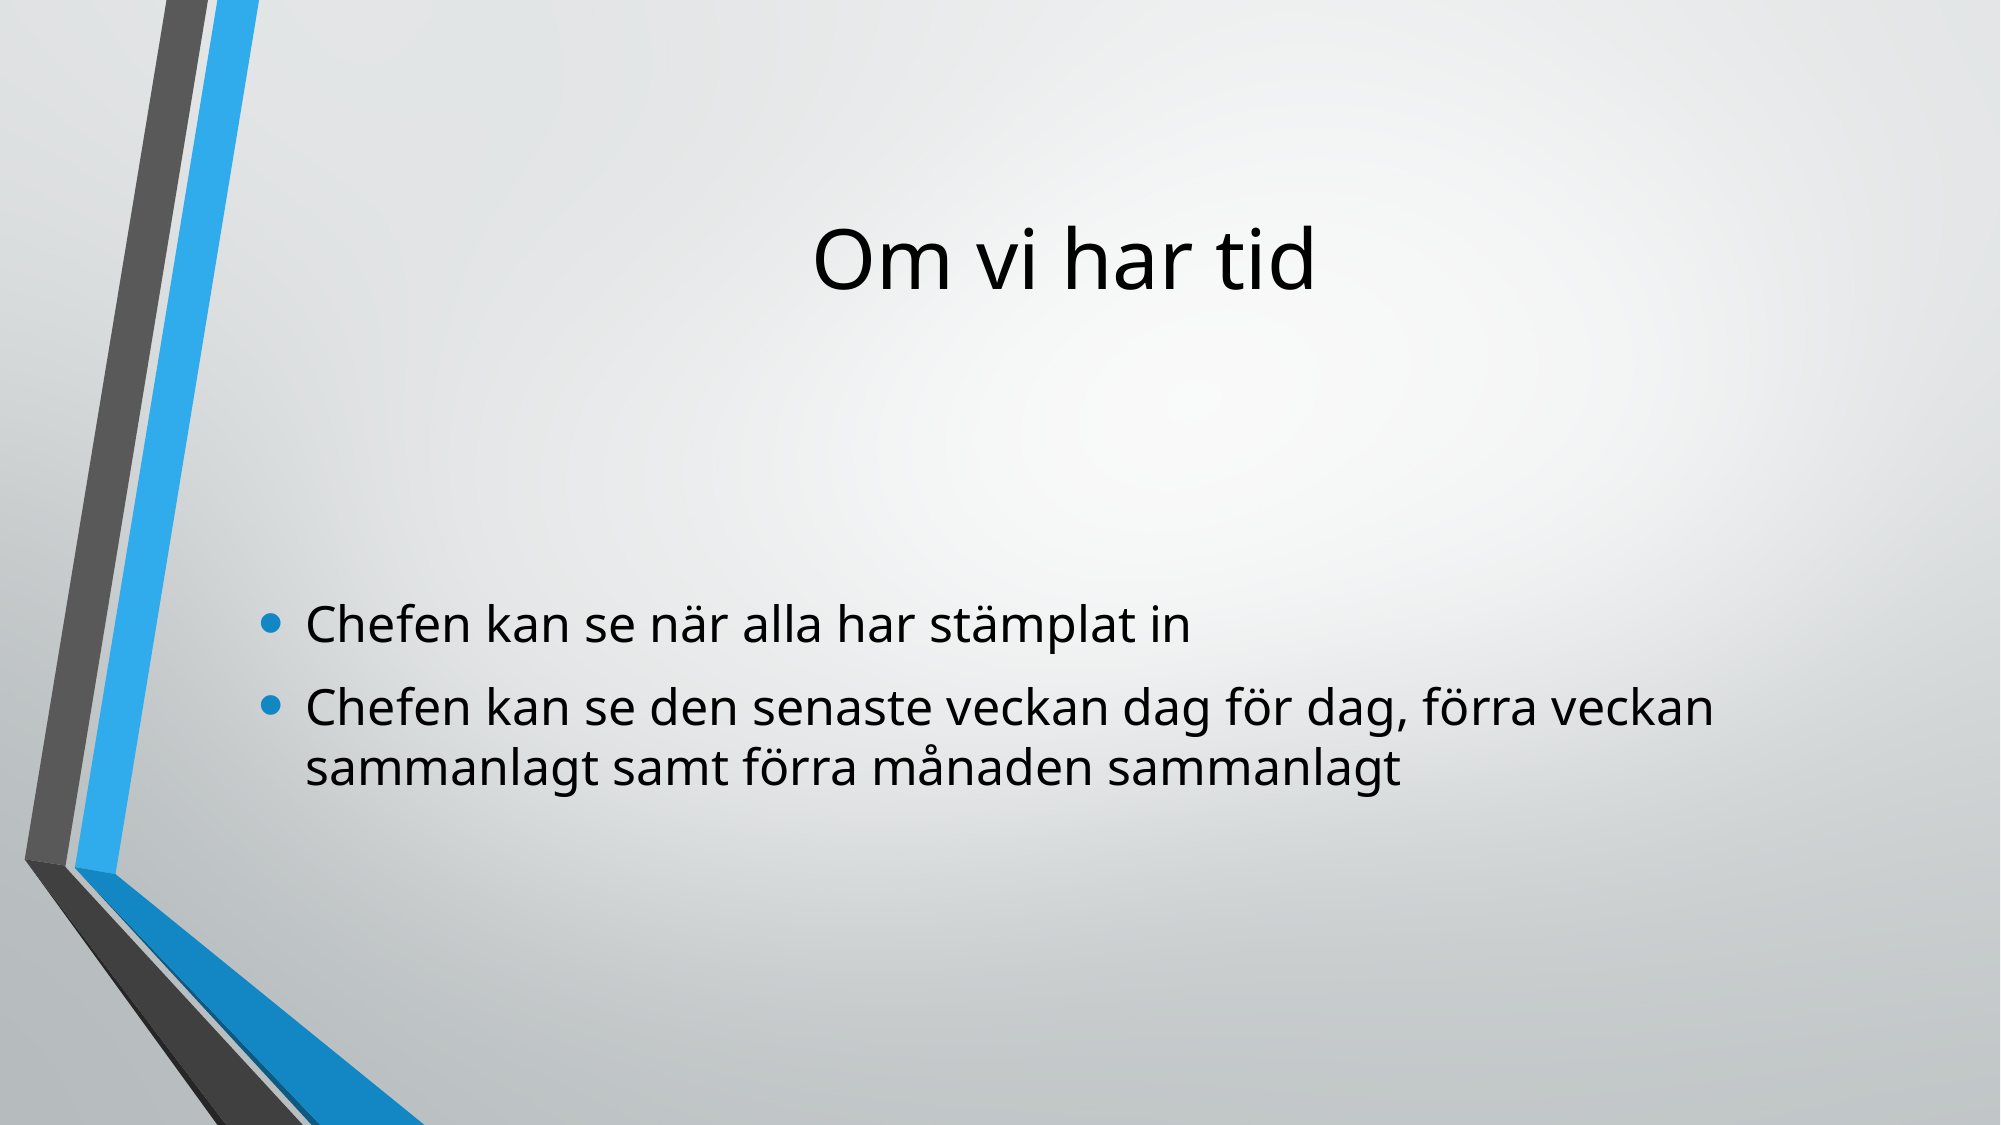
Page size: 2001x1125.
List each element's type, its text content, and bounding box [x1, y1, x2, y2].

title Om vi har tid [243, 112, 1887, 400]
list Chefen kan se när alla har stämplat in Chefen kan se den senaste veckan dag för dag, förra veckan sammanlagt samt förra månaden sammanlagt [243, 437, 1887, 950]
